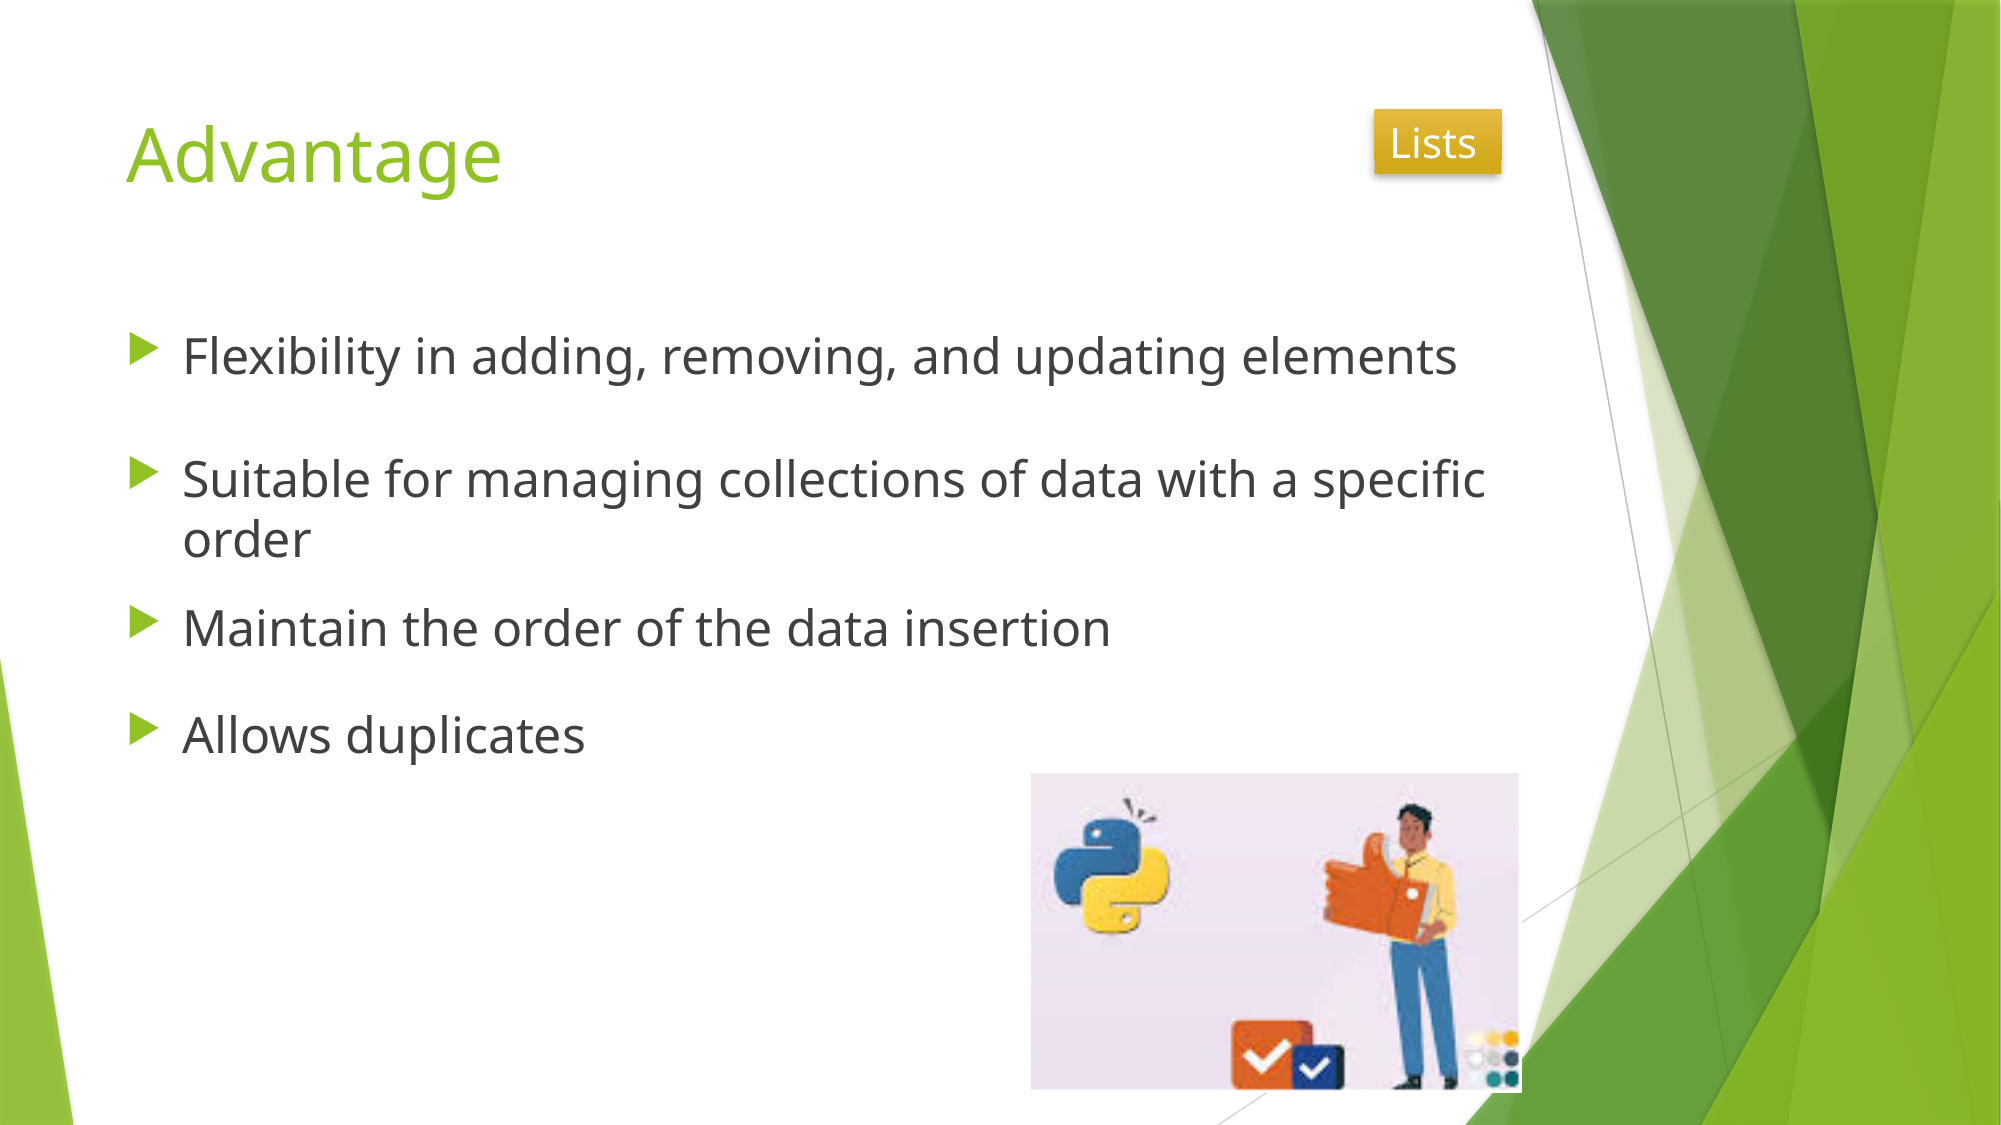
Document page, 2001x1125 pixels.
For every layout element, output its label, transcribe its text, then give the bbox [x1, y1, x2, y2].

list Flexibility in adding, removing, and updating elements [111, 316, 1522, 410]
picture [1030, 773, 1522, 1094]
text_box Suitable for managing collections of data with a specific order [111, 440, 1522, 534]
text_box Maintain the order of the data insertion [111, 589, 1522, 683]
text_box Lists [1374, 109, 1502, 174]
text_box Allows duplicates [111, 696, 617, 790]
title Advantage [111, 99, 1522, 316]
